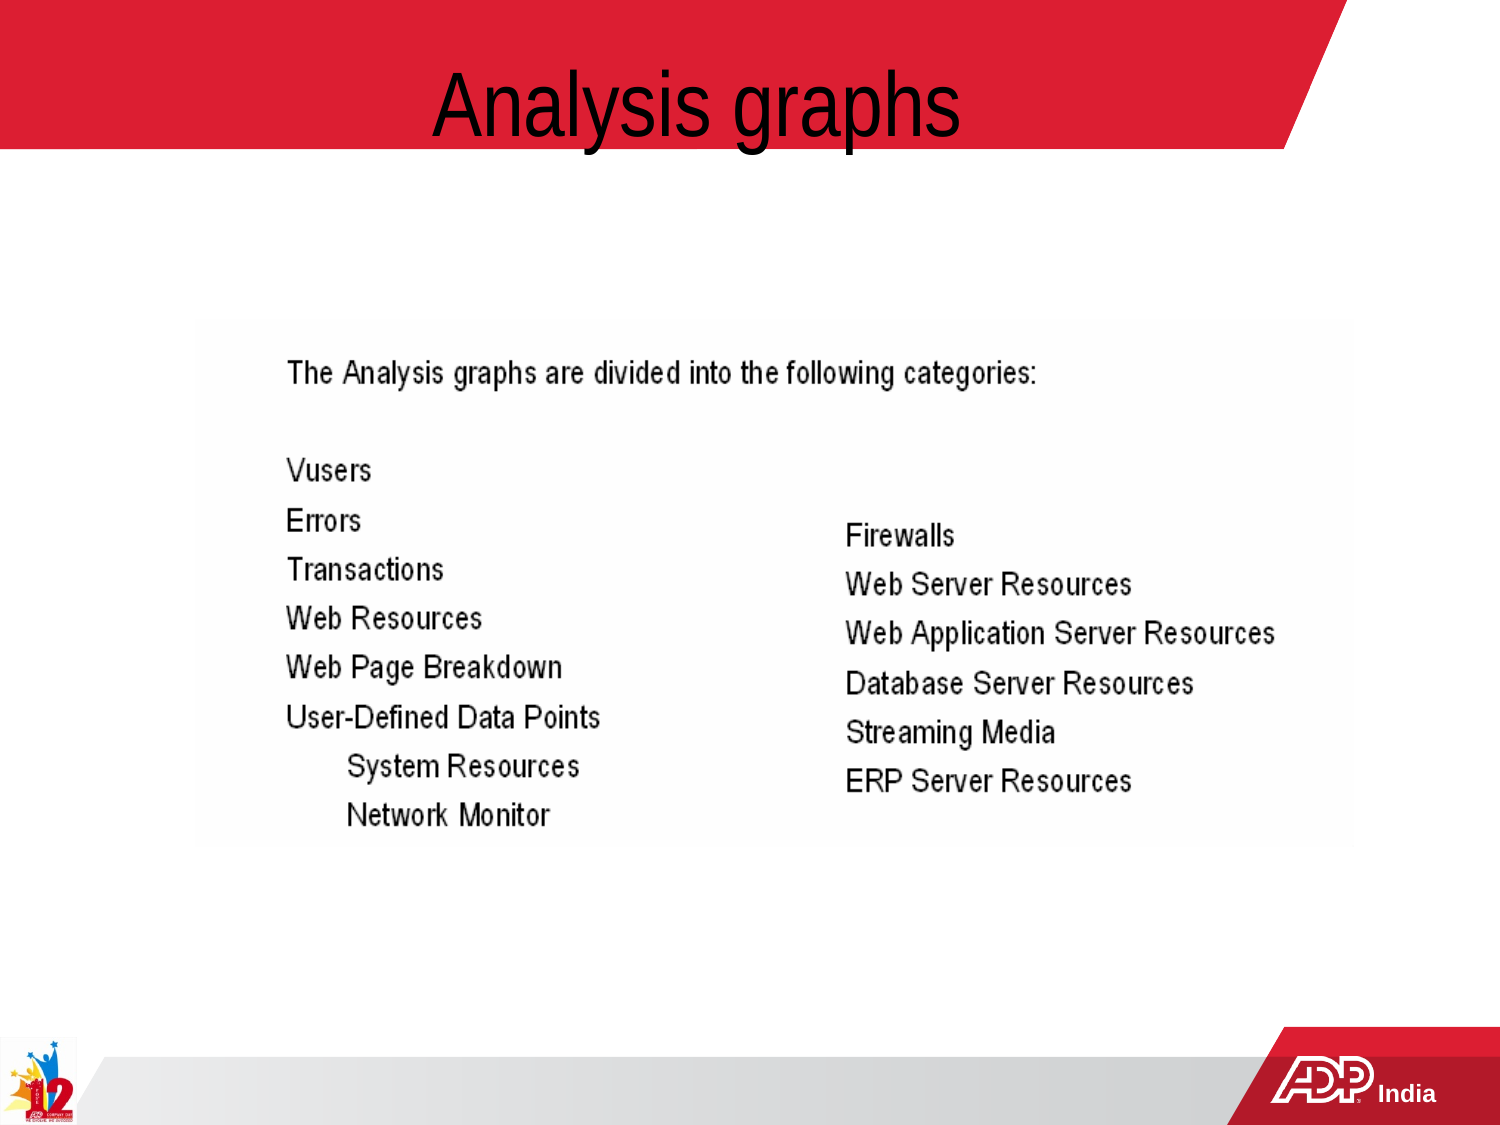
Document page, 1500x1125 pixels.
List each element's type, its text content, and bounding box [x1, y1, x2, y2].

picture [0, 862, 1500, 1125]
title Analysis graphs [87, 25, 1309, 175]
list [194, 319, 1355, 848]
picture [0, 0, 1500, 263]
